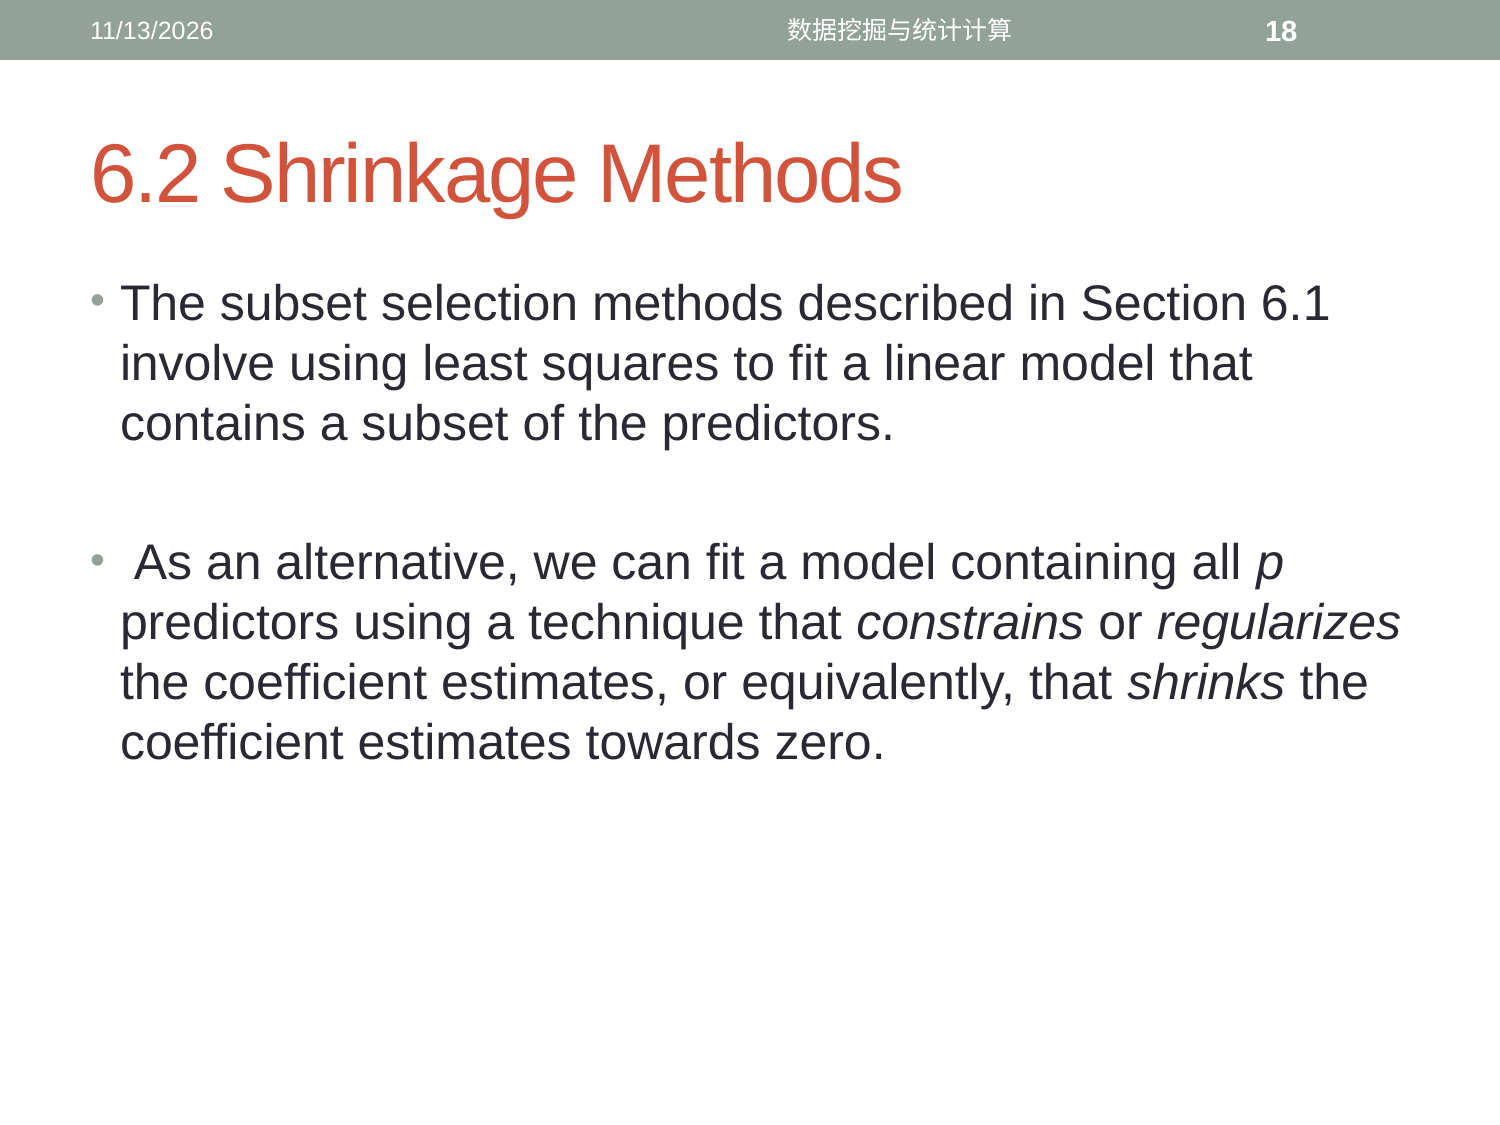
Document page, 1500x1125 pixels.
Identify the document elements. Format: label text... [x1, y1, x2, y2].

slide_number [75, 3, 550, 57]
footer 数据挖掘与统计计算 [562, 3, 1238, 57]
list The subset selection methods described in Section 6.1 involve using least squares to fit a linear model that contains a subset of the predictors. As an alternative, we can fit a model containing all p predictors using a technique that constrains or regularizes the coefficient estimates, or equivalently, that shrinks the coefficient estimates towards zero. [75, 262, 1425, 1063]
title 6.2 Shrinkage Methods [75, 87, 1425, 250]
slide_number 18 [1250, 3, 1425, 57]
